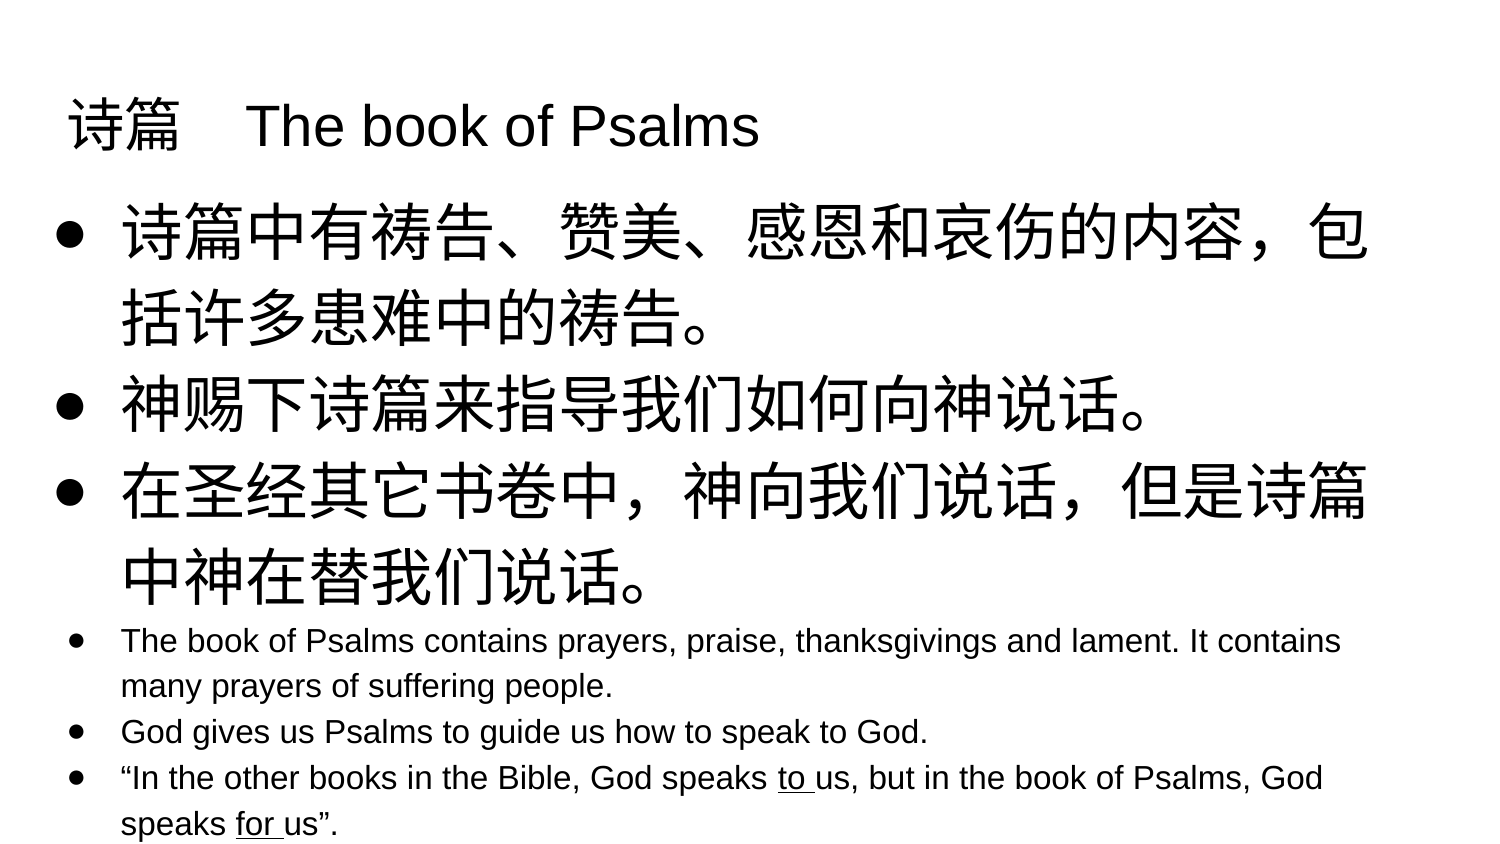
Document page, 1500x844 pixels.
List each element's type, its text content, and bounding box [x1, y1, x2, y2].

title 诗篇 The book of Psalms [51, 72, 1449, 167]
list 诗篇中有祷告、赞美、感恩和哀伤的内容，包括许多患难中的祷告。 神赐下诗篇来指导我们如何向神说话。 在圣经其它书卷中，神向我们说话，但是诗篇中神在替我们说话。 The book of Psalms contains prayers, praise, thanksgivings and lament. It contains many prayers of suffering people. God gives us Psalms to guide us how to speak to God. “In the other books in the Bible, God speaks to us, but in the book of Psalms, God speaks for us”. [30, 166, 1429, 835]
